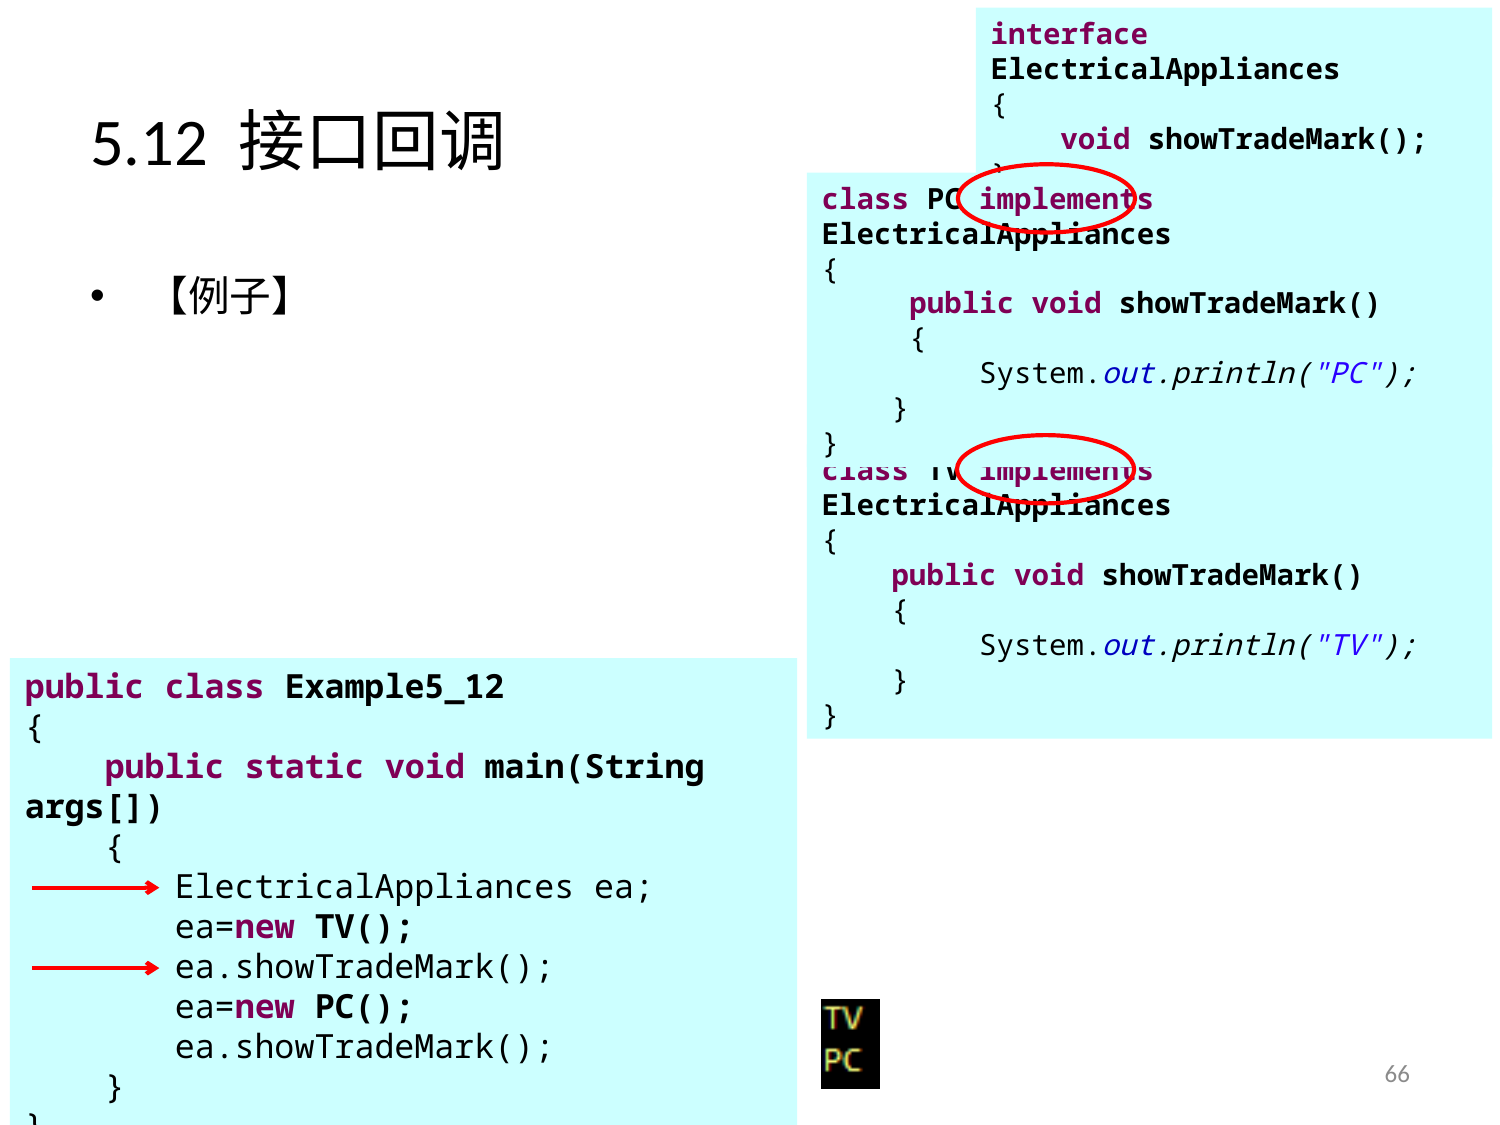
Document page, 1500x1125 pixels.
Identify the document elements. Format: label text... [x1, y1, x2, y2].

slide_number 66 [1074, 1042, 1425, 1103]
title 5.12 接口回调 [75, 45, 975, 233]
text_box public class Example5_12 { public static void main(String args[]) { ElectricalAppliances ea; ea=new TV(); ea.showTradeMark(); ea=new PC(); ea.showTradeMark(); } } [9, 658, 798, 1125]
text_box [957, 163, 1136, 234]
picture [821, 999, 881, 1090]
text_box class PC implements ElectricalAppliances { public void showTradeMark() { System.out.println("PC"); } } [806, 172, 1493, 468]
list 【例子】 [75, 262, 1425, 1005]
text_box interface ElectricalAppliances { void showTradeMark(); } [975, 7, 1493, 172]
text_box class TV implements ElectricalAppliances { public void showTradeMark() { System.out.println("TV"); } } [806, 468, 1493, 739]
text_box [956, 434, 1135, 505]
